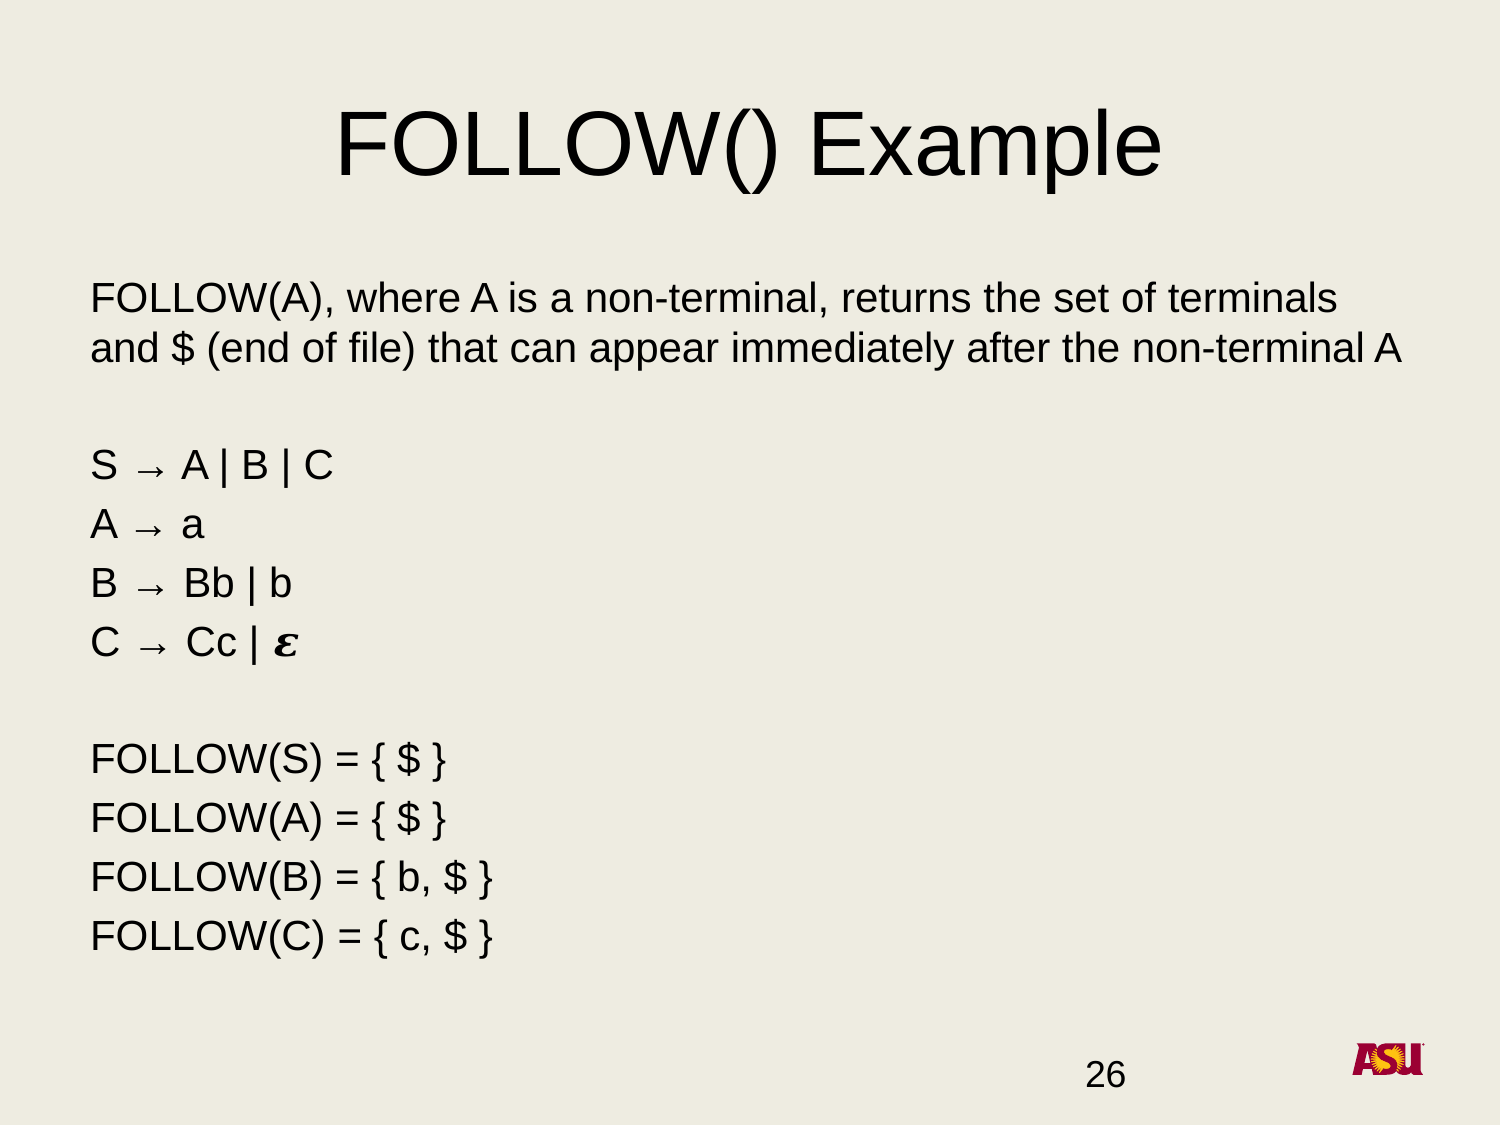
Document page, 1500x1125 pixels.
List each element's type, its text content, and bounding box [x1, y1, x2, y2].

title FOLLOW() Example [75, 45, 1425, 233]
list FOLLOW(A), where A is a non-terminal, returns the set of terminals and $ (end of file) that can appear immediately after the non-terminal A S → A | B | C A → a B → Bb | b C → Cc | 𝜺 FOLLOW(S) = { $ } FOLLOW(A) = { $ } FOLLOW(B) = { b, $ } FOLLOW(C) = { c, $ } [75, 262, 1425, 1005]
slide_number 26 [1070, 1042, 1421, 1103]
